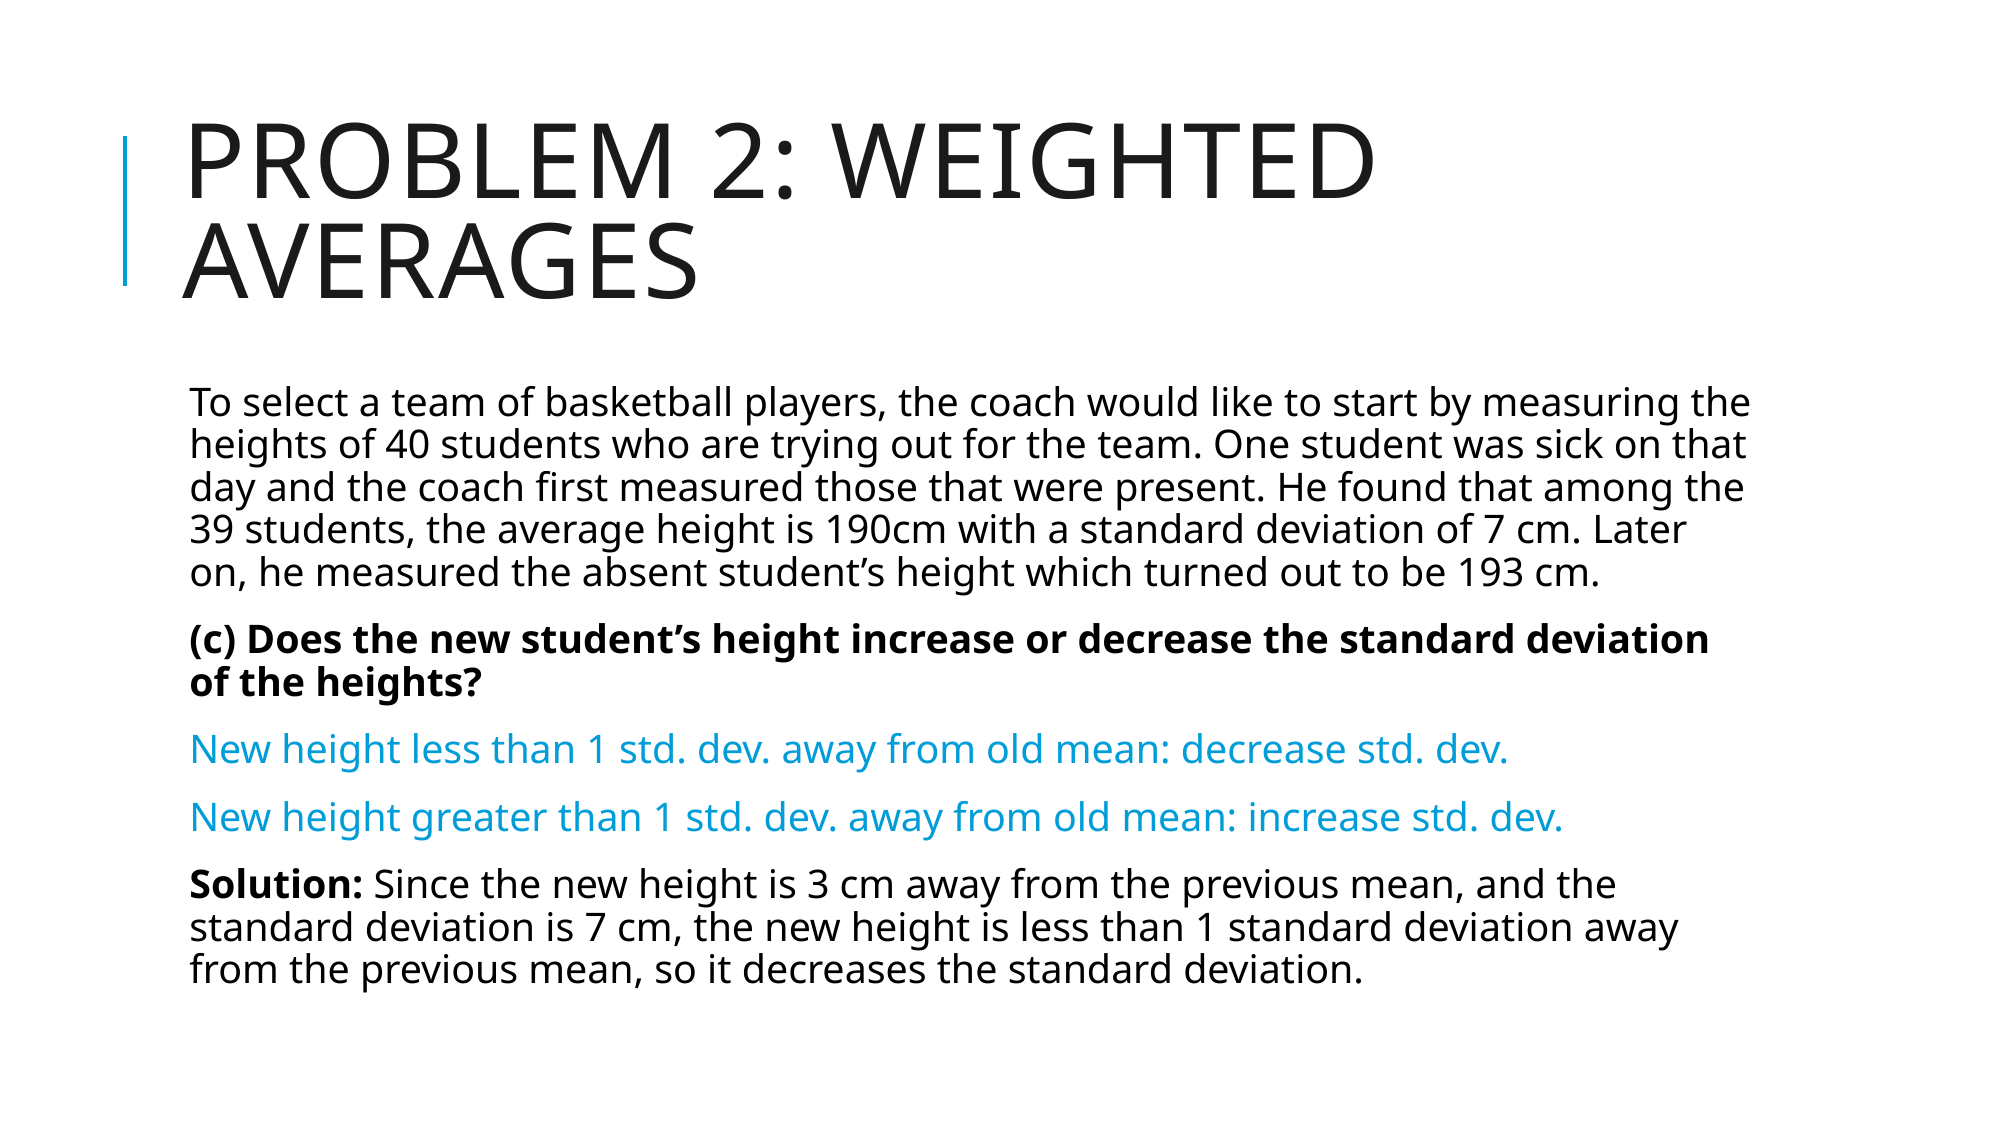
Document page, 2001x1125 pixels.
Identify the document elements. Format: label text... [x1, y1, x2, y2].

title Problem 2: Weighted averages [168, 96, 1763, 342]
list To select a team of basketball players, the coach would like to start by measuring the heights of 40 students who are trying out for the team. One student was sick on that day and the coach first measured those that were present. He found that among the 39 students, the average height is 190cm with a standard deviation of 7 cm. Later on, he measured the absent student’s height which turned out to be 193 cm. (c) Does the new student’s height increase or decrease the standard deviation of the heights? New height less than 1 std. dev. away from old mean: decrease std. dev. New height greater than 1 std. dev. away from old mean: increase std. dev. Solution: Since the new height is 3 cm away from the previous mean, and the standard deviation is 7 cm, the new height is less than 1 standard deviation away from the previous mean, so it decreases the standard deviation. [168, 375, 1763, 1035]
